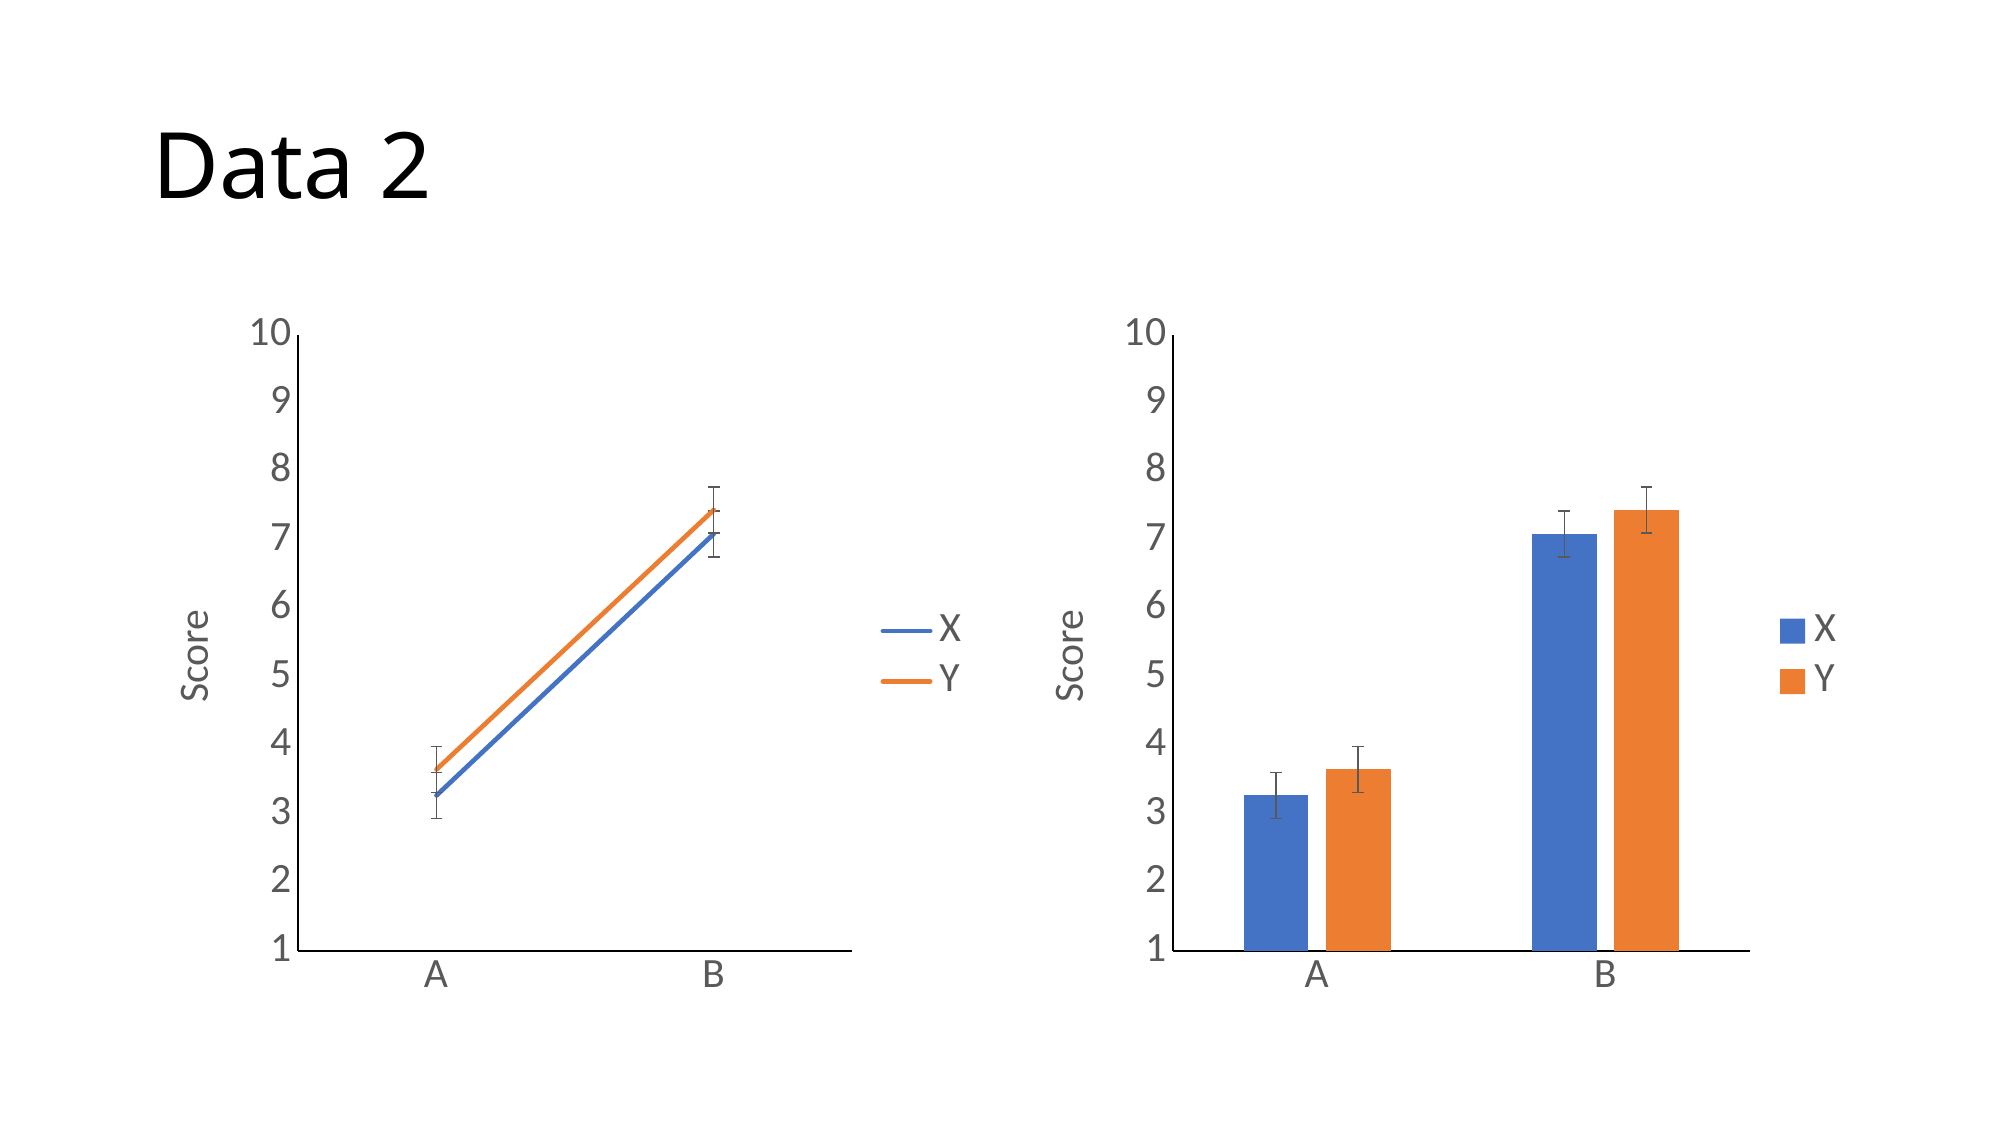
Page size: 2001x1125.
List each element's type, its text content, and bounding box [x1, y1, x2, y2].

chart [1012, 299, 1863, 1014]
chart [137, 299, 988, 1014]
title Data 2 [137, 59, 1863, 278]
